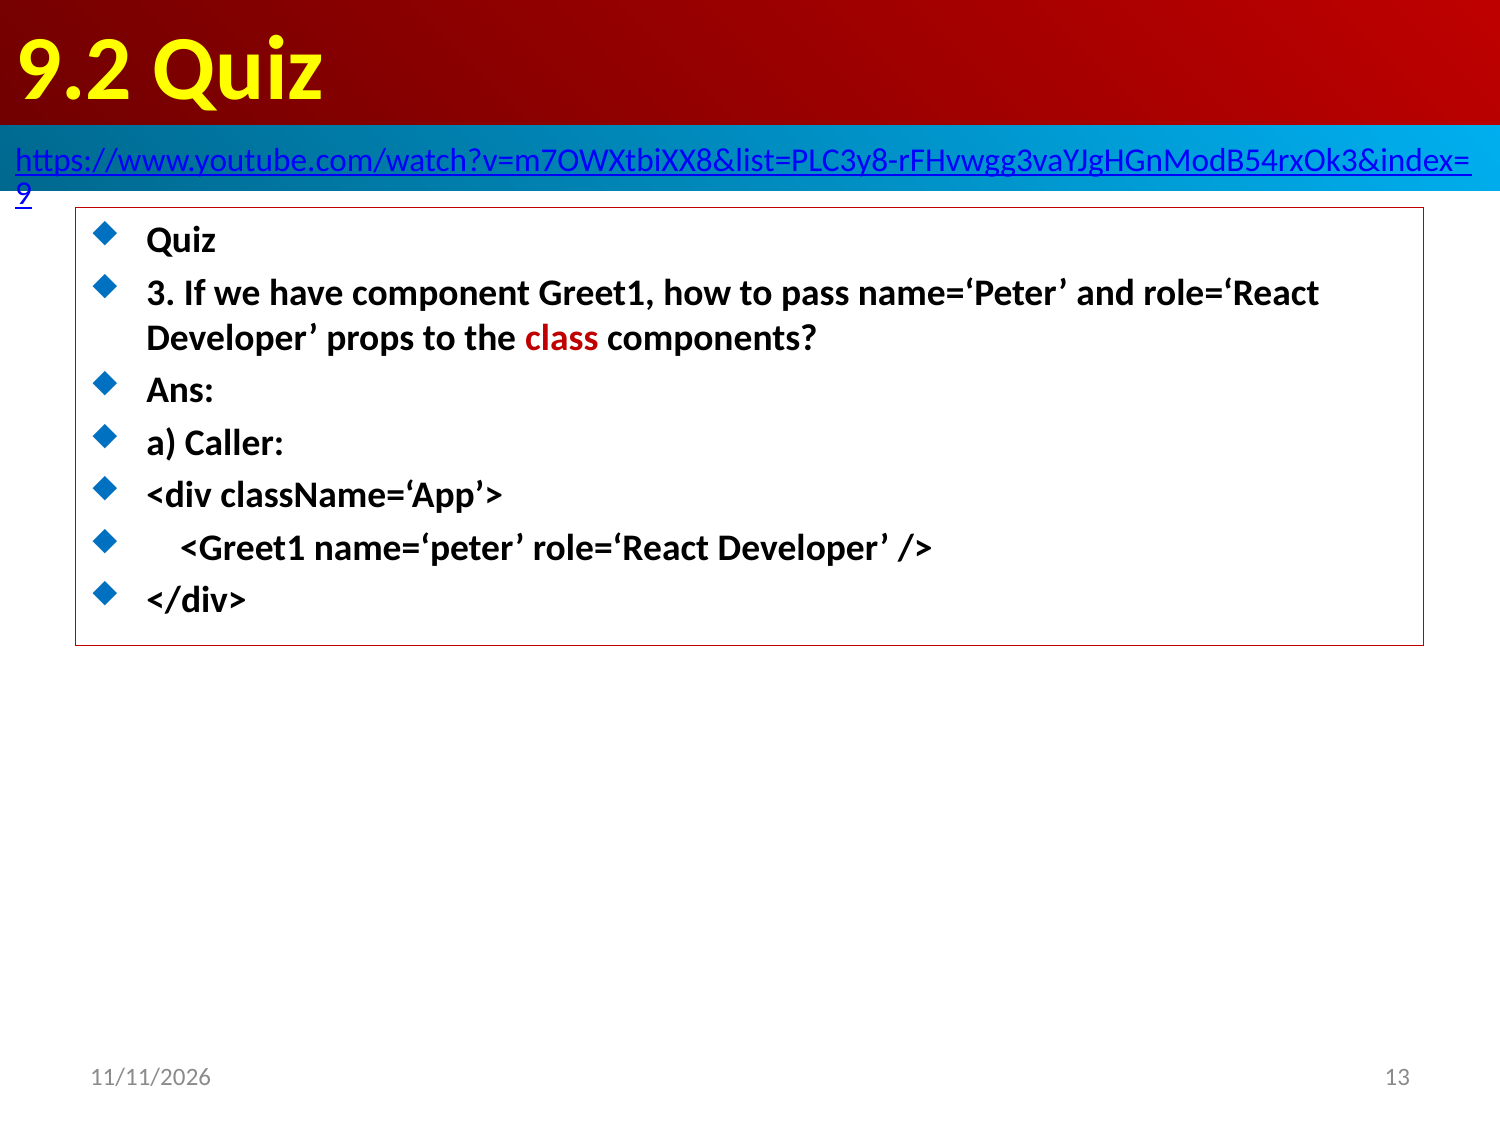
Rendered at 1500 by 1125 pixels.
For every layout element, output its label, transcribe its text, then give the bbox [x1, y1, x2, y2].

slide_number 13 [1074, 1042, 1425, 1109]
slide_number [75, 1042, 425, 1109]
title 9.2 Quiz [0, 0, 1500, 125]
subtitle Quiz 3. If we have component Greet1, how to pass name=‘Peter’ and role=‘React Developer’ props to the class components? Ans: a) Caller: <div className=‘App’> <Greet1 name=‘peter’ role=‘React Developer’ /> </div> [75, 207, 1424, 646]
text_box https://www.youtube.com/watch?v=m7OWXtbiXX8&list=PLC3y8-rFHvwgg3vaYJgHGnModB54rxOk3&index=9 [0, 125, 1500, 191]
